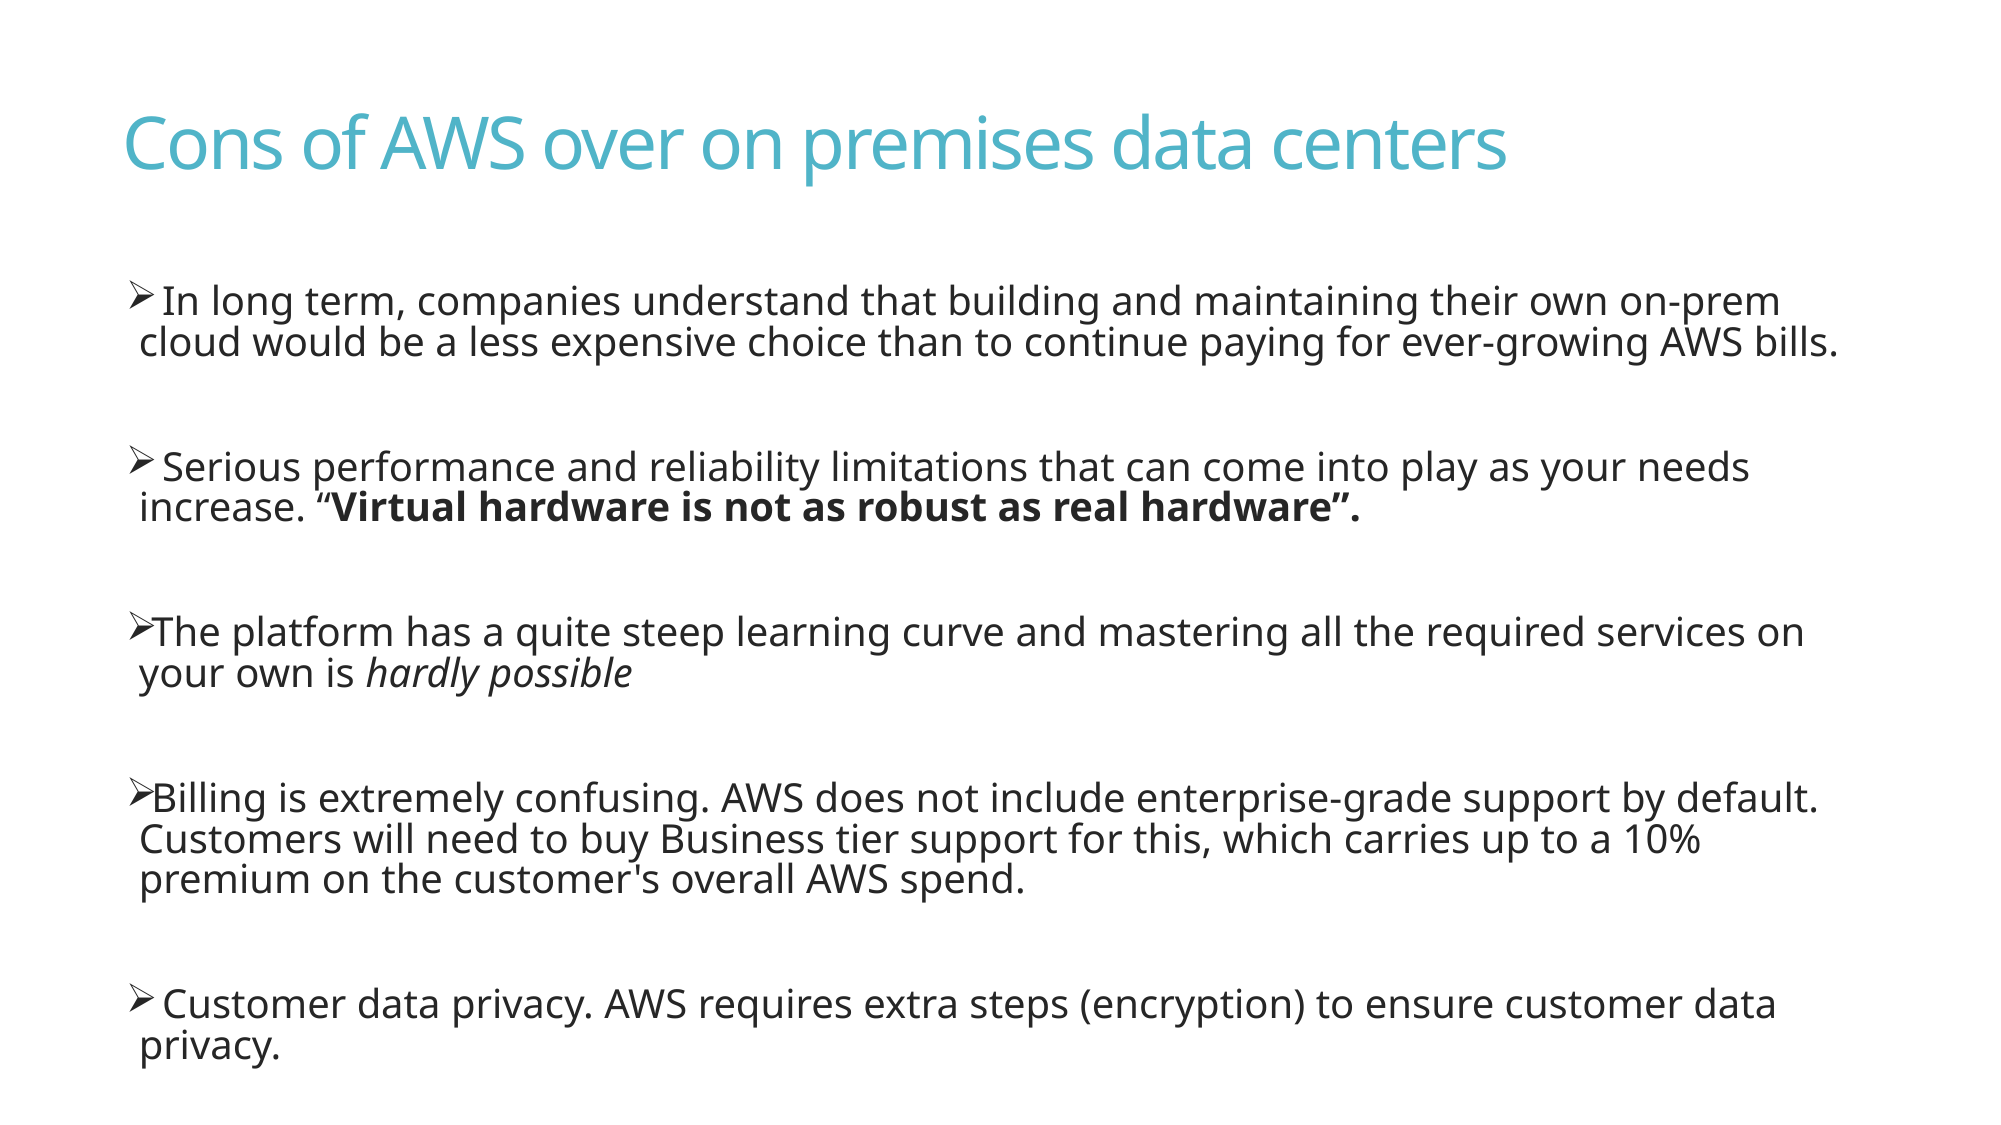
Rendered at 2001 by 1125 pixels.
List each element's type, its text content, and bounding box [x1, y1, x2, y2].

title Cons of AWS over on premises data centers [107, 82, 1875, 213]
list In long term, companies understand that building and maintaining their own on-prem cloud would be a less expensive choice than to continue paying for ever-growing AWS bills. Serious performance and reliability limitations that can come into play as your needs increase. “Virtual hardware is not as robust as real hardware”. The platform has a quite steep learning curve and mastering all the required services on your own is hardly possible Billing is extremely confusing. AWS does not include enterprise-grade support by default. Customers will need to buy Business tier support for this, which carries up to a 10% premium on the customer's overall AWS spend. Customer data privacy. AWS requires extra steps (encryption) to ensure customer data privacy. [111, 213, 1876, 1092]
